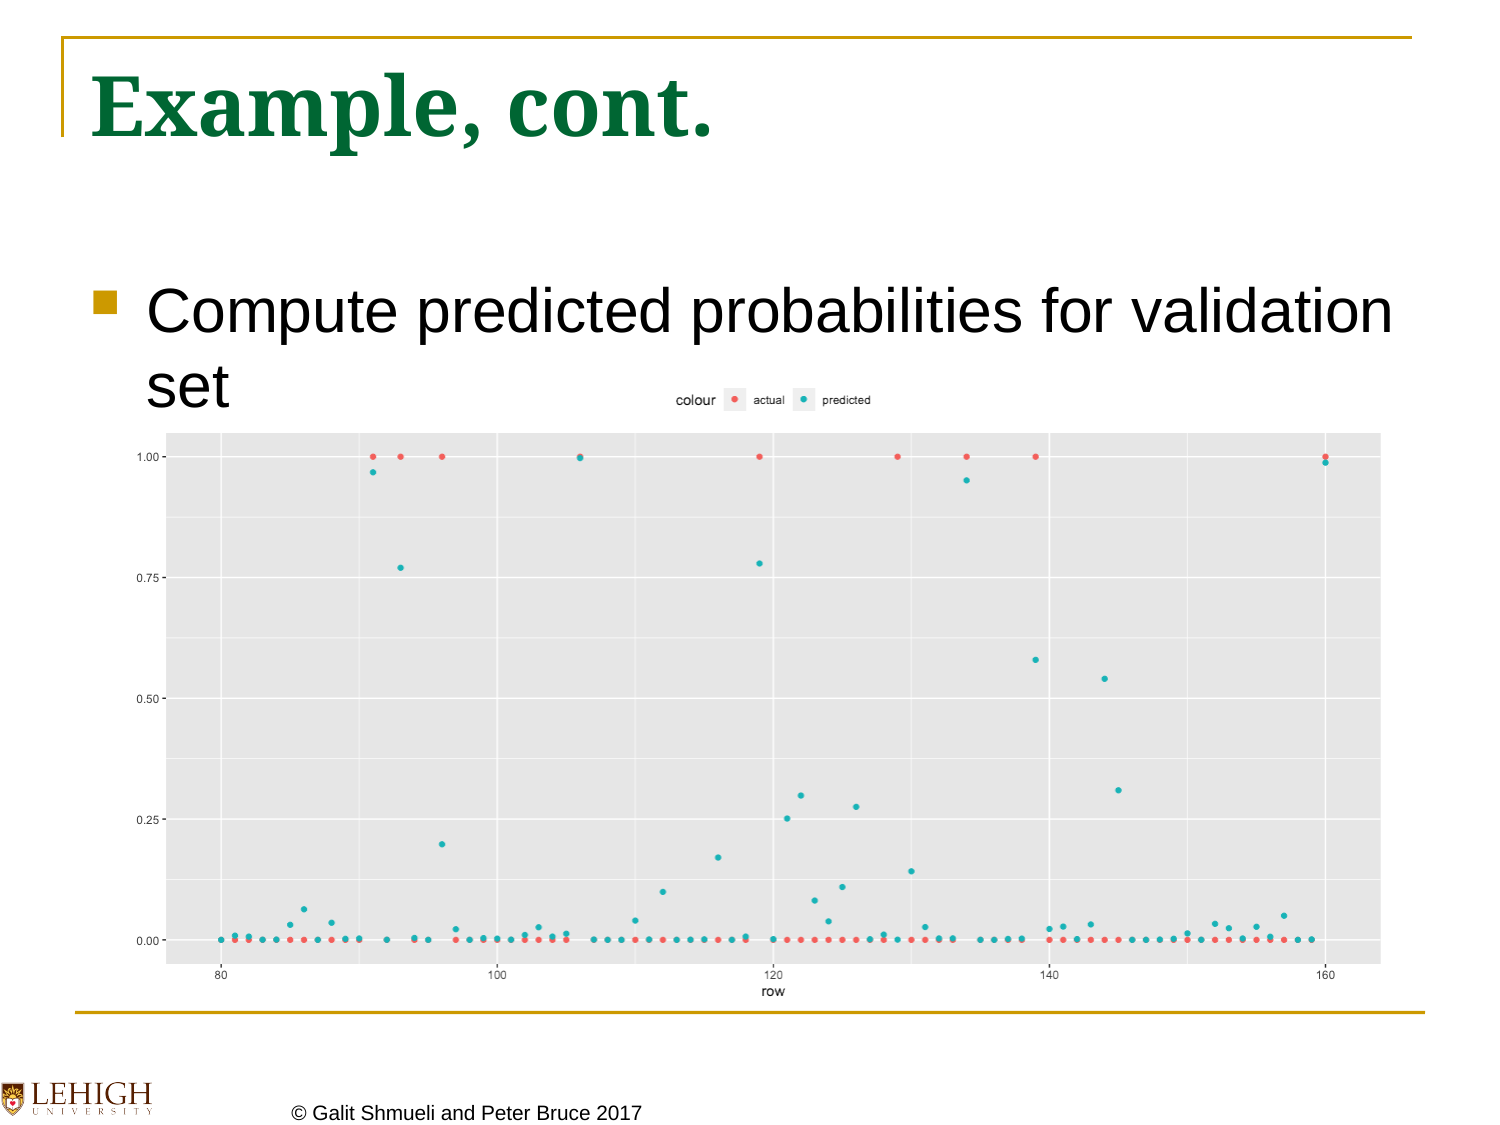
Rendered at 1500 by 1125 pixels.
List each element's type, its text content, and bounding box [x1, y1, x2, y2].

picture [112, 372, 1388, 1006]
list Compute predicted probabilities for validation set [75, 262, 1425, 1006]
picture [1, 1082, 152, 1116]
title Example, cont. [75, 45, 1425, 233]
